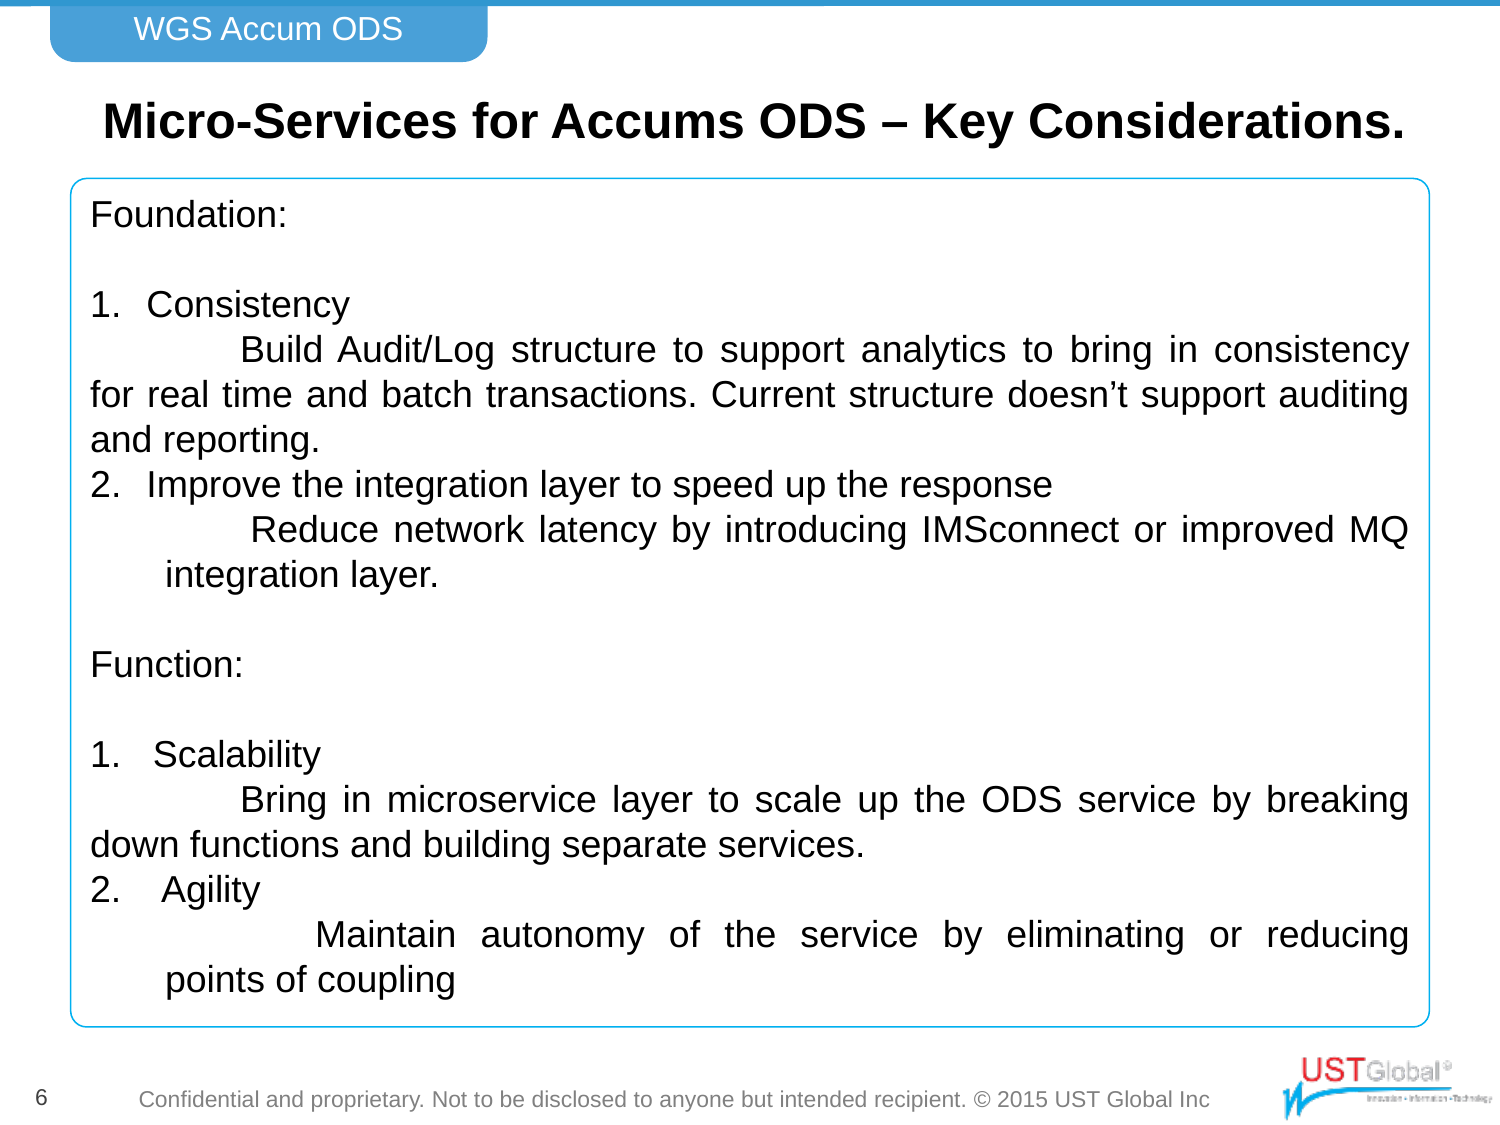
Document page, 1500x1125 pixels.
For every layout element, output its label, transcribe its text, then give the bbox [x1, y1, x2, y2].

title Micro-Services for Accums ODS – Key Considerations. [62, 75, 1447, 162]
slide_number 6 [13, 1081, 70, 1112]
picture [1274, 1047, 1500, 1125]
text_box Foundation: Consistency Build Audit/Log structure to support analytics to bring in consistency for real time and batch transactions. Current structure doesn’t support auditing and reporting. Improve the integration layer to speed up the response Reduce network latency by introducing IMSconnect or improved MQ integration layer. Function: 1. Scalability Bring in microservice layer to scale up the ODS service by breaking down functions and building separate services. 2. Agility Maintain autonomy of the service by eliminating or reducing points of coupling [68, 176, 1432, 1030]
list WGS Accum ODS [50, 0, 488, 63]
